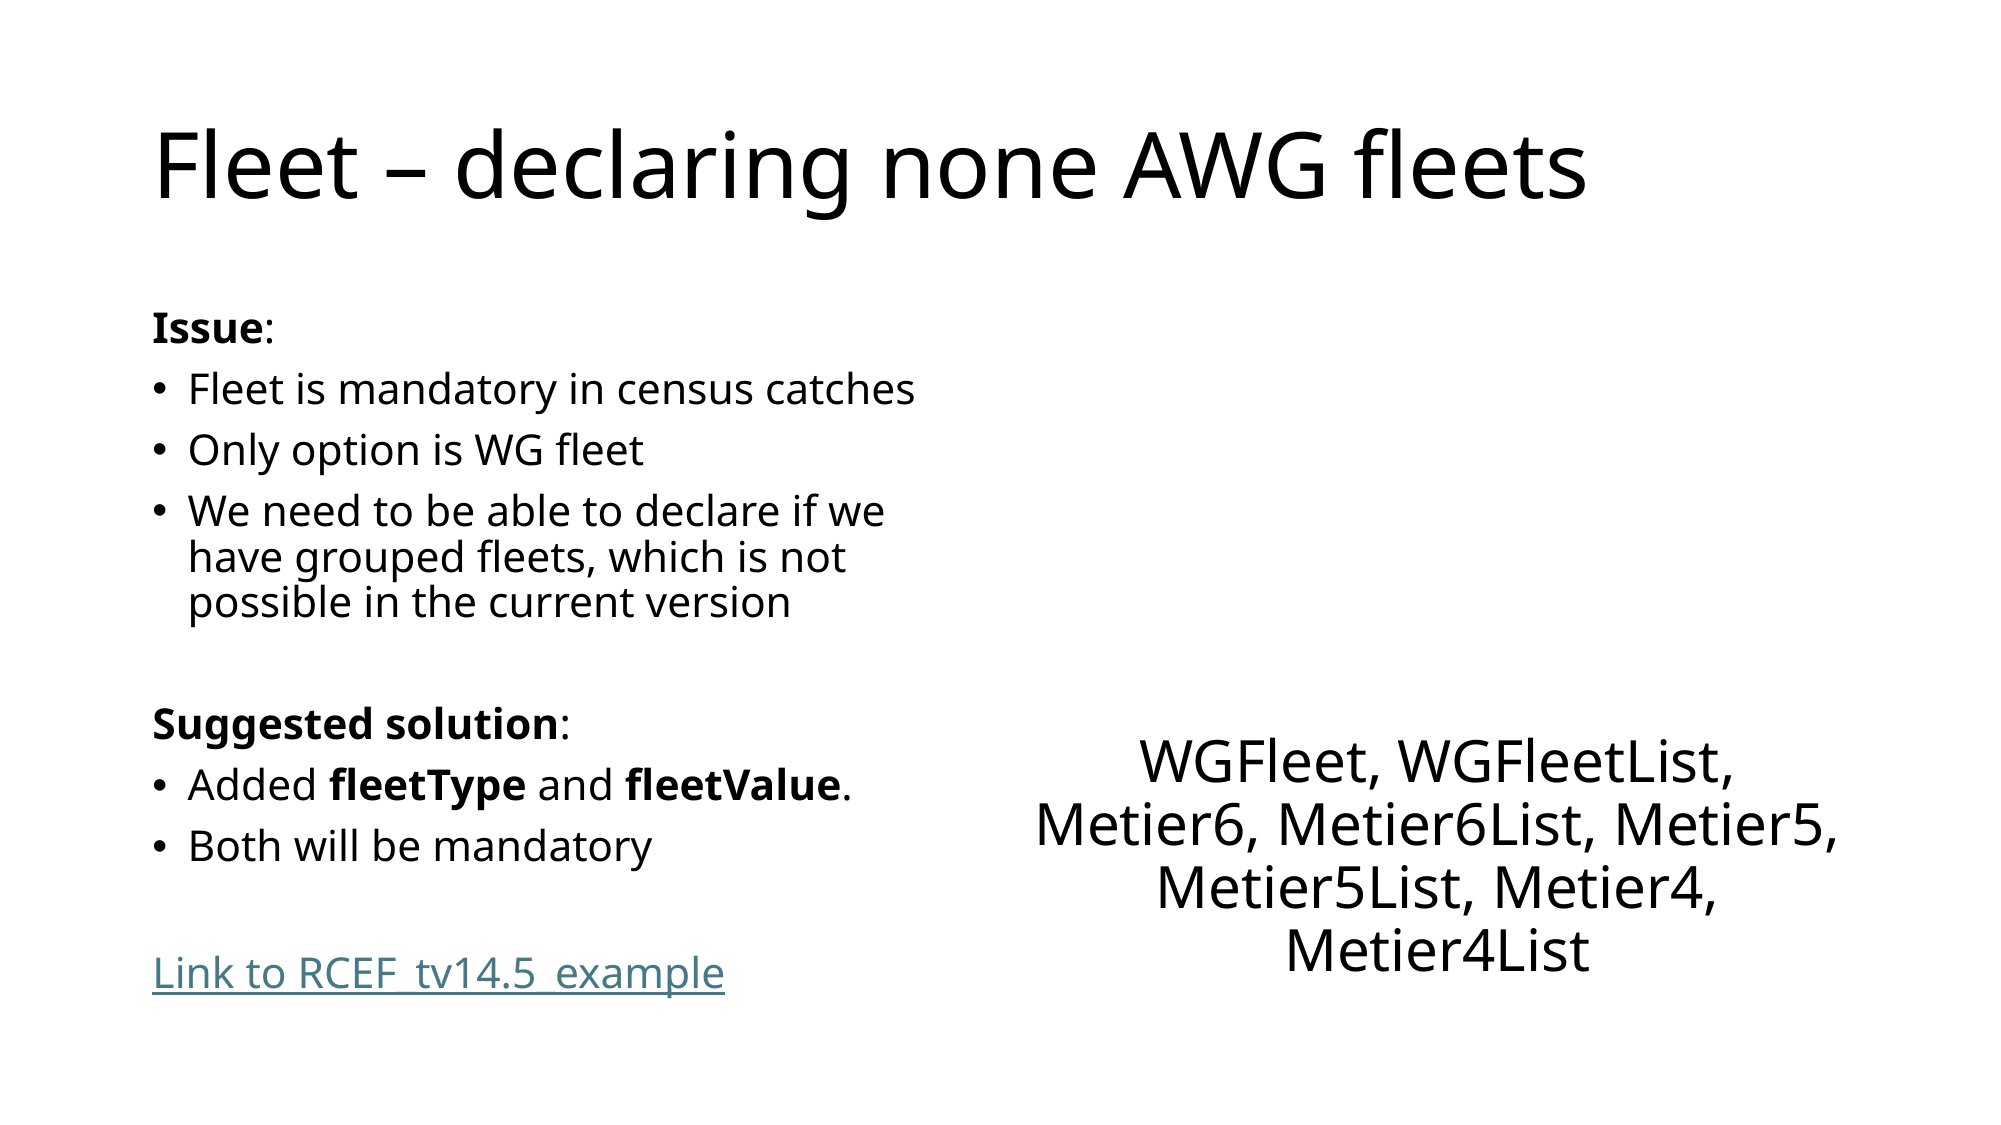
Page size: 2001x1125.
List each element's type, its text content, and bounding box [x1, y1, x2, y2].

list WGFleet, WGFleetList, Metier6, Metier6List, Metier5, Metier5List, Metier4, Metier4List [1012, 299, 1863, 1014]
list Issue: Fleet is mandatory in census catches Only option is WG fleet We need to be able to declare if we have grouped fleets, which is not possible in the current version​ Suggested solution:​ Added fleetType and fleetValue. Both will be mandatory Link to RCEF_tv14.5_example [137, 299, 988, 1014]
title Fleet – declaring none AWG fleets [137, 59, 1863, 278]
